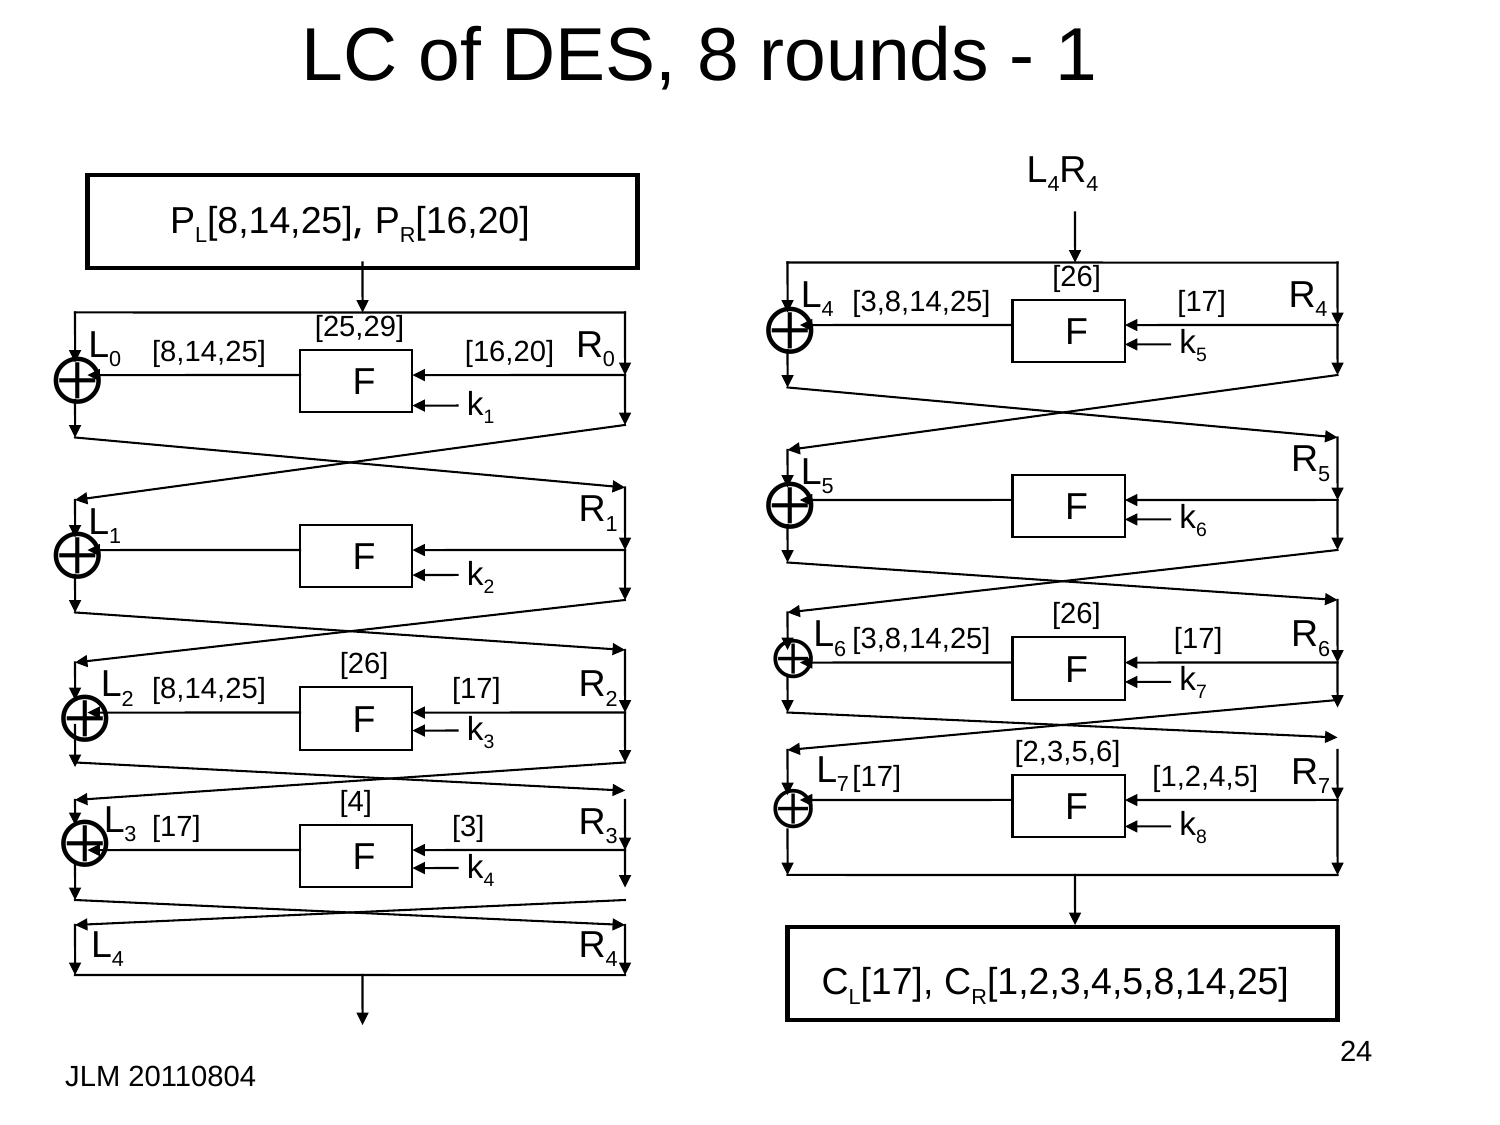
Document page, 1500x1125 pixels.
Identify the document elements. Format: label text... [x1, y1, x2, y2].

text_box F [1050, 300, 1103, 360]
text_box F [1050, 638, 1103, 698]
text_box [3] [437, 799, 650, 850]
text_box [412, 543, 452, 557]
text_box R3 [563, 789, 633, 799]
text_box F [1050, 775, 1103, 835]
text_box R5 [1276, 426, 1346, 493]
text_box [25,29] [299, 299, 513, 350]
text_box [68, 862, 82, 900]
text_box [1125, 338, 1171, 351]
text_box [788, 605, 798, 617]
text_box [68, 750, 82, 767]
text_box [618, 924, 632, 976]
text_box [618, 718, 632, 763]
text_box [16,20] [449, 324, 663, 375]
text_box [1331, 329, 1344, 375]
text_box R2 [563, 651, 633, 661]
text_box ⨁ [749, 462, 818, 538]
title LC of DES, 8 rounds - 1 [62, 0, 1338, 113]
text_box L4 [76, 912, 139, 924]
text_box [781, 538, 794, 562]
text_box [75, 792, 88, 806]
text_box L4R4 [825, 137, 1300, 204]
text_box ⨁ [45, 674, 113, 750]
text_box [412, 368, 452, 382]
text_box [412, 568, 458, 582]
text_box [2,3,5,6] [999, 724, 1213, 775]
text_box [781, 687, 794, 712]
text_box [74, 899, 624, 931]
text_box [1125, 794, 1164, 807]
text_box ⨁ [37, 512, 105, 588]
text_box [17] [1162, 274, 1375, 325]
text_box [1331, 668, 1344, 708]
text_box R7 [1276, 739, 1346, 749]
text_box [438, 637, 624, 651]
text_box L3 [88, 787, 152, 854]
text_box [618, 379, 632, 425]
text_box [1213, 730, 1338, 739]
text_box R0 [561, 312, 630, 324]
text_box [1125, 820, 1171, 833]
text_box k7 [1164, 650, 1225, 711]
text_box R7 [1276, 800, 1346, 806]
text_box [612, 783, 623, 789]
text_box F [337, 350, 391, 410]
text_box [412, 843, 452, 857]
text_box L7 [801, 737, 864, 804]
text_box [787, 562, 1337, 601]
text_box L0 [73, 312, 136, 379]
text_box [17] [437, 661, 650, 712]
slide_number JLM 20110804 [49, 1049, 364, 1125]
slide_number 24 [1074, 1024, 1388, 1101]
text_box [26] [324, 637, 438, 688]
text_box [781, 349, 794, 387]
text_box [1125, 675, 1171, 689]
text_box R6 [1276, 662, 1346, 668]
text_box [1012, 775, 1125, 838]
text_box [8,14,25] [137, 661, 350, 712]
text_box F [337, 524, 391, 585]
text_box [412, 706, 452, 719]
text_box [1012, 300, 1125, 363]
text_box [68, 924, 82, 976]
text_box F [337, 825, 391, 885]
text_box R3 [563, 850, 624, 856]
text_box R4 [1273, 262, 1343, 274]
text_box k8 [1164, 794, 1225, 855]
text_box ⨁ [757, 771, 825, 837]
text_box [3,8,14,25] [837, 612, 1050, 663]
text_box [356, 974, 369, 1025]
text_box [300, 688, 413, 750]
text_box [300, 350, 413, 413]
text_box R1 [563, 476, 633, 543]
text_box [68, 399, 82, 437]
text_box L6 [798, 601, 861, 668]
text_box L2 [86, 651, 149, 718]
text_box [3,8,14,25] [837, 274, 1050, 325]
text_box k2 [452, 544, 513, 605]
text_box [781, 837, 794, 875]
text_box [300, 524, 413, 588]
text_box L4 [76, 923, 139, 979]
text_box [4] [324, 774, 413, 825]
text_box [787, 742, 801, 756]
text_box [17] [137, 799, 350, 850]
text_box [1068, 874, 1082, 925]
text_box [618, 549, 632, 601]
text_box [1331, 499, 1344, 550]
text_box [26] [1037, 249, 1138, 300]
text_box [68, 350, 73, 359]
text_box [17] [1159, 611, 1372, 662]
text_box [75, 655, 86, 667]
text_box k3 [452, 699, 513, 761]
text_box [1012, 474, 1125, 538]
text_box [1125, 656, 1164, 669]
text_box [1334, 493, 1342, 500]
text_box ⨁ [749, 287, 818, 363]
text_box L5 [786, 439, 849, 506]
text_box [781, 300, 786, 310]
text_box k1 [452, 375, 513, 436]
text_box [621, 543, 629, 549]
text_box [1125, 318, 1164, 332]
text_box R4 [1273, 325, 1343, 329]
text_box ⨁ [45, 799, 113, 875]
text_box [1012, 638, 1125, 700]
text_box [8,14,25] [137, 324, 350, 375]
text_box [412, 724, 458, 737]
text_box [412, 861, 458, 875]
text_box [26] [1037, 587, 1125, 638]
text_box F [1050, 474, 1103, 535]
text_box ⨁ [757, 621, 825, 687]
text_box k4 [452, 837, 513, 898]
text_box R6 [1276, 601, 1346, 611]
text_box L1 [73, 489, 136, 556]
text_box [412, 399, 458, 412]
text_box [75, 913, 341, 931]
text_box F [337, 688, 391, 748]
text_box R0 [561, 375, 630, 379]
text_box [1331, 806, 1344, 875]
text_box [1125, 513, 1171, 526]
text_box k6 [1164, 487, 1225, 548]
text_box k5 [1164, 312, 1225, 373]
text_box L4 [786, 262, 849, 329]
text_box [68, 588, 82, 612]
text_box R2 [563, 712, 633, 718]
text_box [618, 850, 632, 888]
text_box [1,2,4,5] [1137, 749, 1350, 800]
text_box ⨁ [37, 337, 105, 413]
text_box R3 [626, 850, 633, 856]
text_box [787, 926, 1338, 1020]
text_box [300, 825, 413, 888]
text_box R4 [563, 912, 633, 979]
text_box [17] [837, 749, 1050, 800]
text_box [1125, 493, 1164, 507]
text_box [87, 174, 638, 268]
